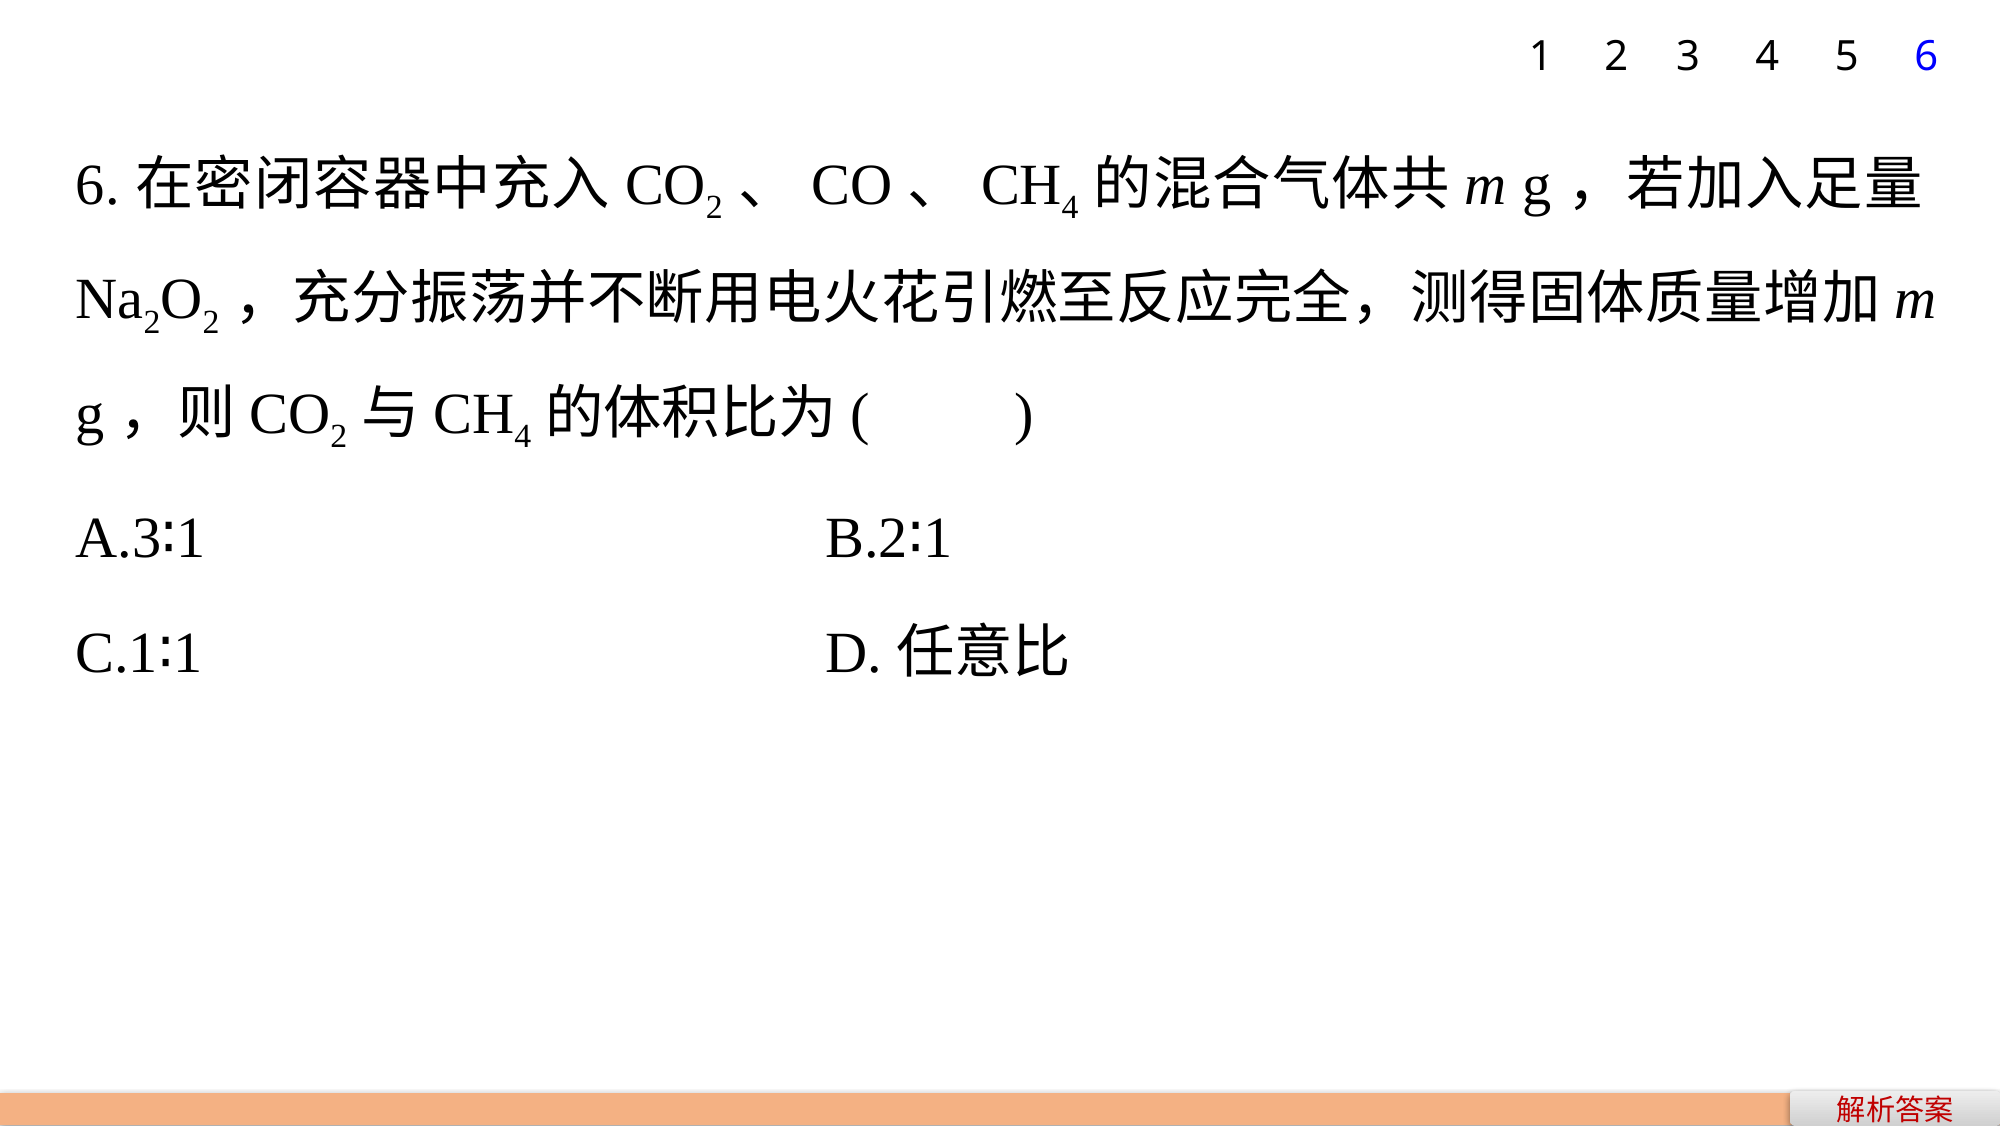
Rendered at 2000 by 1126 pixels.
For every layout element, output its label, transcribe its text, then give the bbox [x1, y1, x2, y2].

text_box [0, 1092, 1787, 1126]
text_box 4 [1734, 6, 1800, 101]
text_box 解析答案 [1788, 1089, 2000, 1126]
text_box 6.在密闭容器中充入CO2、CO、CH4的混合气体共m g，若加入足量Na2O2，充分振荡并不断用电火花引燃至反应完全，测得固体质量增加m g，则CO2与CH4的体积比为( ) A.3∶1 B.2∶1 C.1∶1 D.任意比 [61, 103, 1952, 692]
text_box 2 [1587, 6, 1649, 101]
text_box 6 [1893, 6, 1959, 101]
text_box 5 [1813, 6, 1879, 101]
text_box 1 [1507, 6, 1573, 101]
text_box 3 [1662, 6, 1720, 101]
